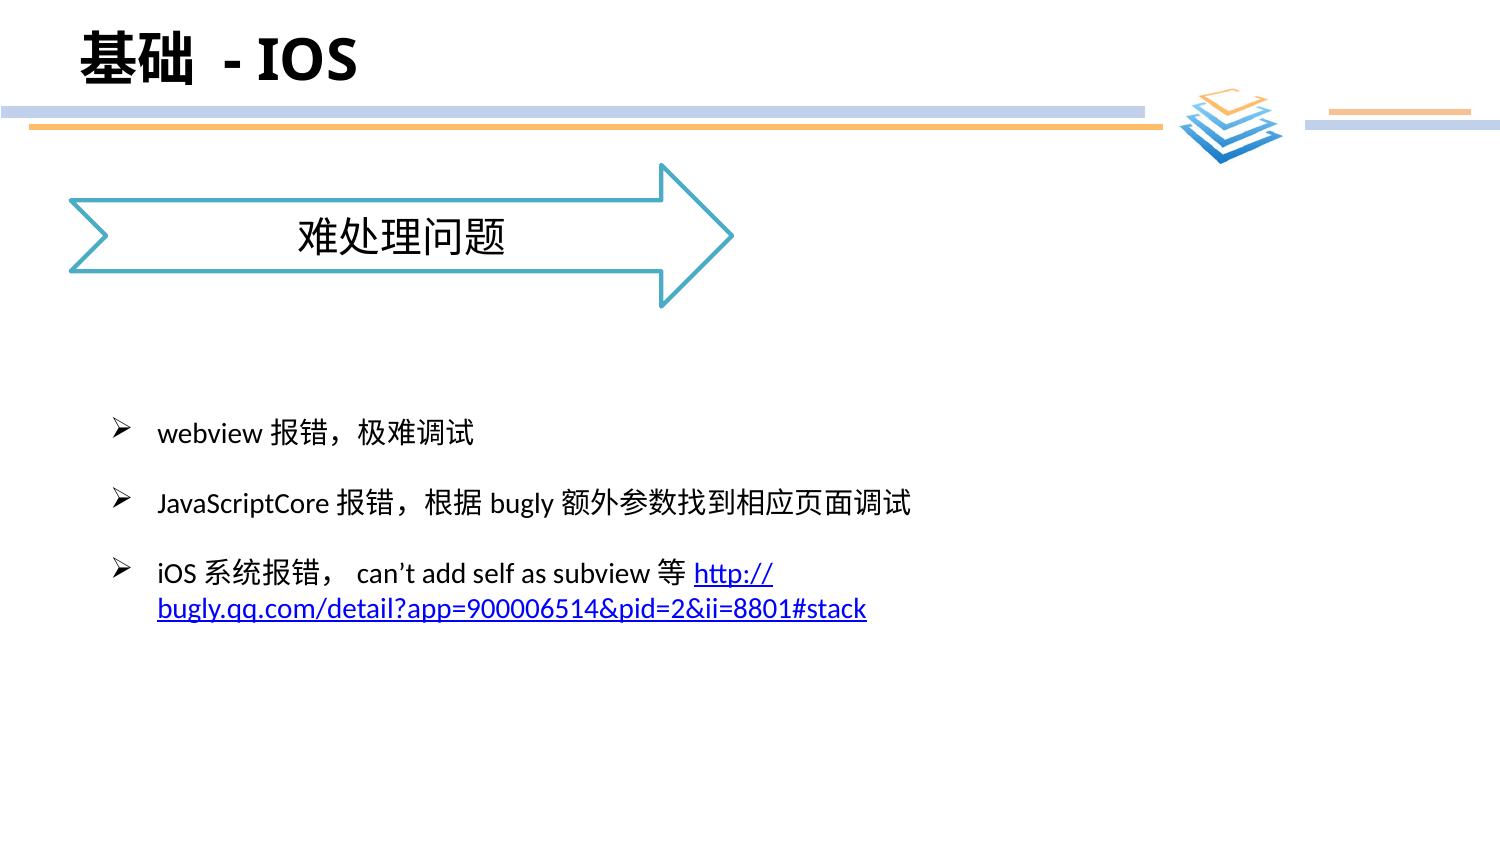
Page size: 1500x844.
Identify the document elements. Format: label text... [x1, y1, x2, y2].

text_box webview报错，极难调试 JavaScriptCore报错，根据bugly额外参数找到相应页面调试 iOS系统报错，can’t add self as subview等http://bugly.qq.com/detail?app=900006514&pid=2&ii=8801#stack [95, 406, 1419, 667]
text_box 难处理问题 [68, 162, 735, 309]
picture [1163, 76, 1294, 174]
title 基础 - IOS [64, 14, 573, 109]
